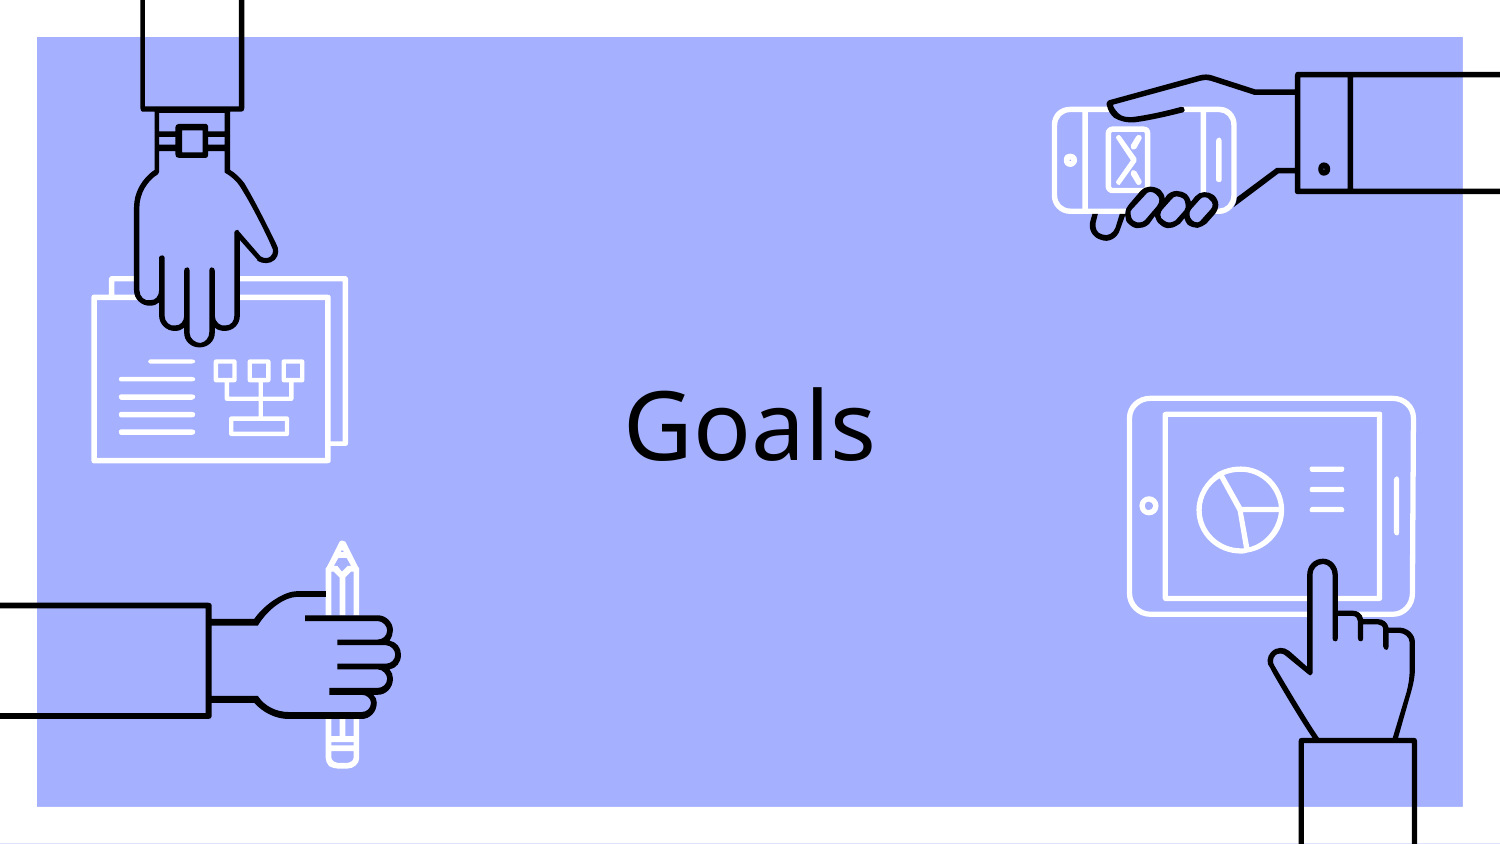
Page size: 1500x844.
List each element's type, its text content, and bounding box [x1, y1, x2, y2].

title Goals [348, 326, 1152, 517]
